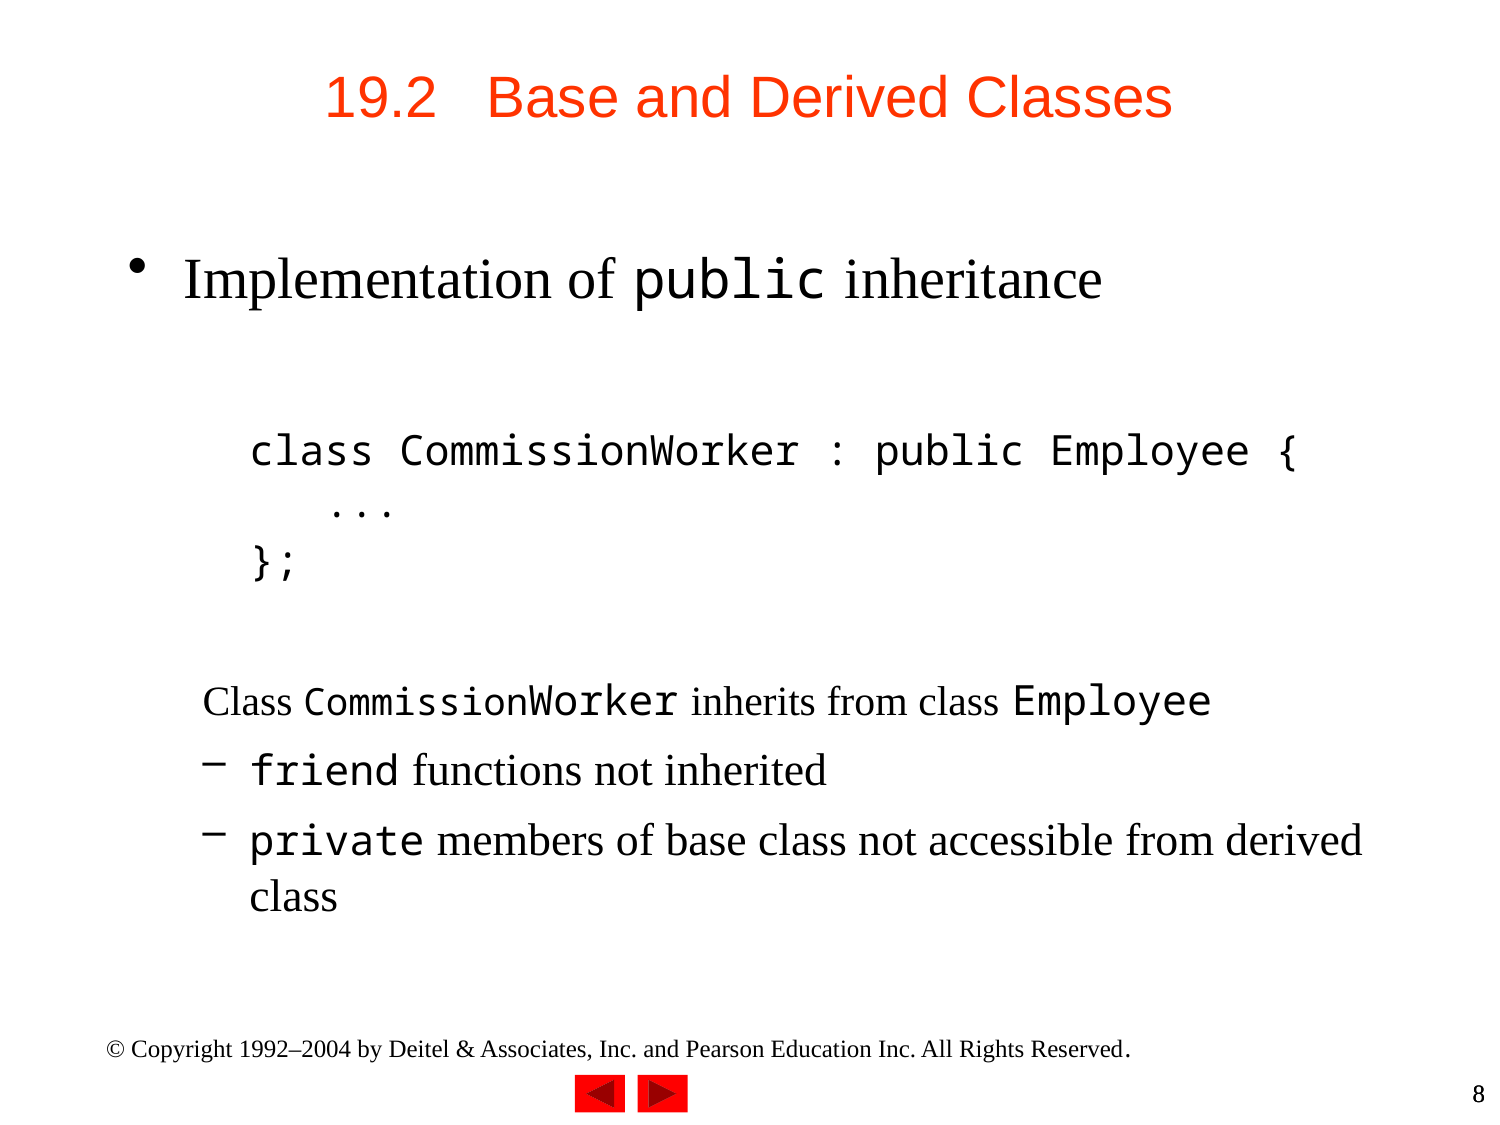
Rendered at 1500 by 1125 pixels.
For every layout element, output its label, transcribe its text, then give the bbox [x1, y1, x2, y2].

list Implementation of public inheritance class CommissionWorker : public Employee { ... }; Class CommissionWorker inherits from class Employee friend functions not inherited private members of base class not accessible from derived class [112, 224, 1388, 975]
title 19.2 Base and Derived Classes [112, 0, 1388, 188]
